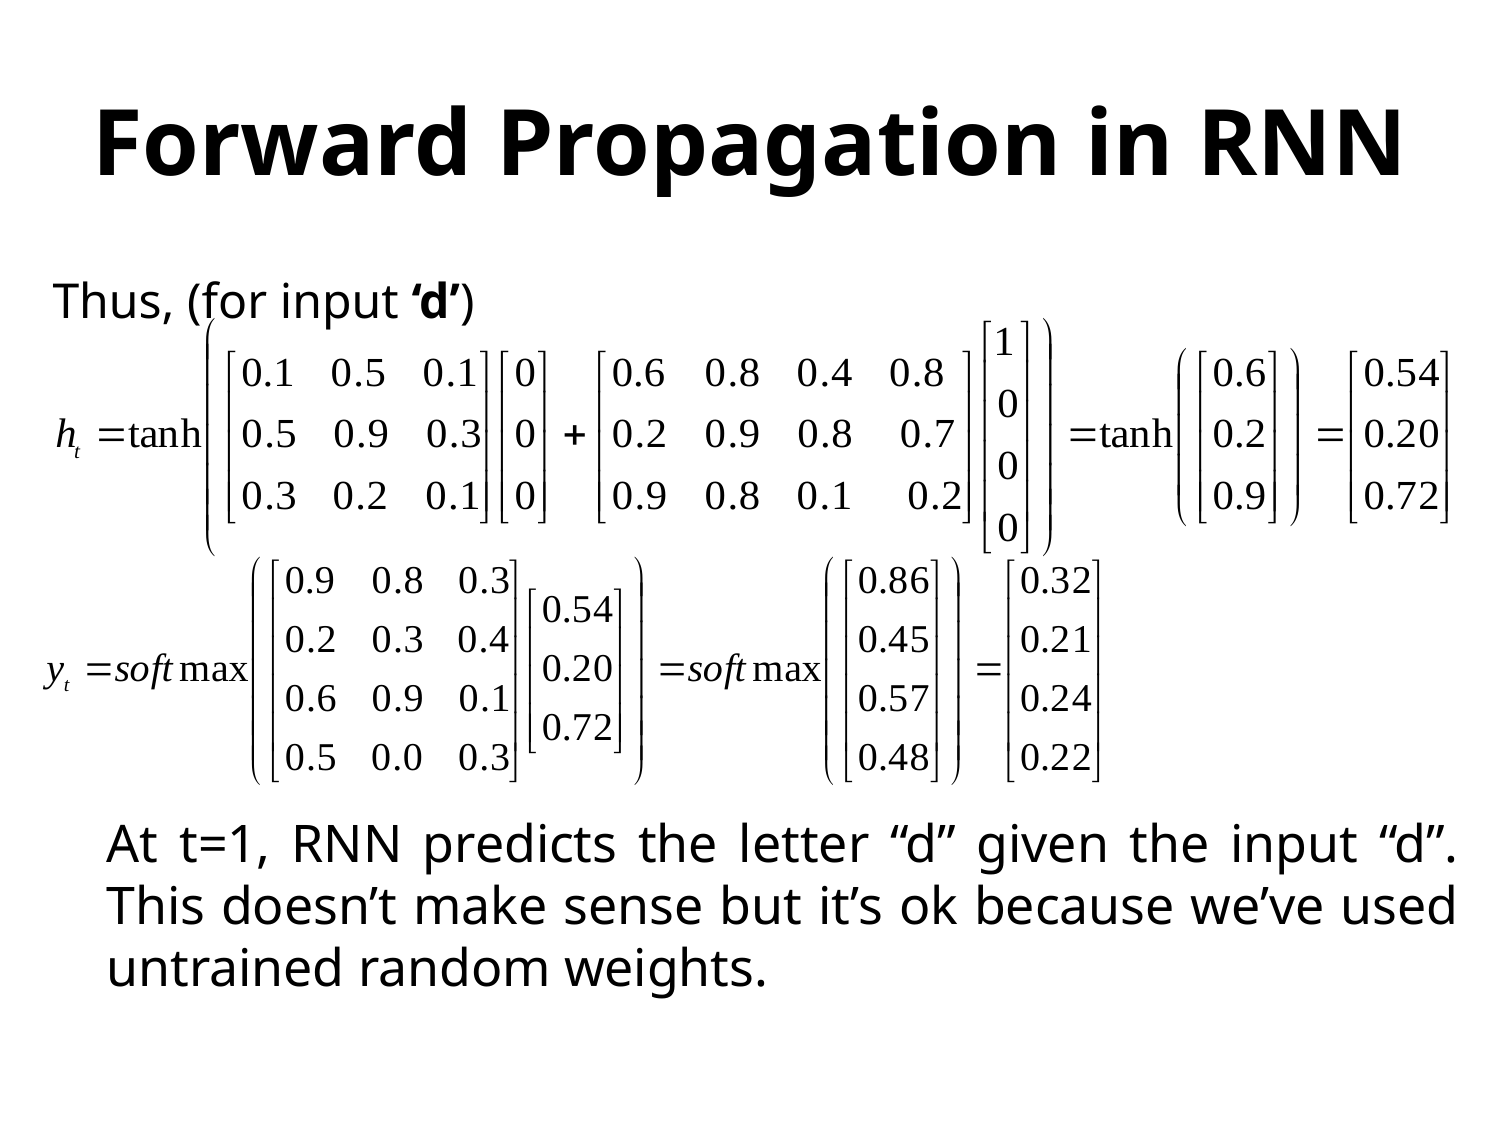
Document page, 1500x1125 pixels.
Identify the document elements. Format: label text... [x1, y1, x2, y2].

title Forward Propagation in RNN [75, 45, 1425, 233]
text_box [49, 312, 1462, 563]
list Thus, (for input ‘d’) At t=1, RNN predicts the letter “d” given the input “d”. This doesn’t make sense but it’s ok because we’ve used untrained random weights. [37, 262, 1475, 1005]
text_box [37, 551, 1113, 792]
